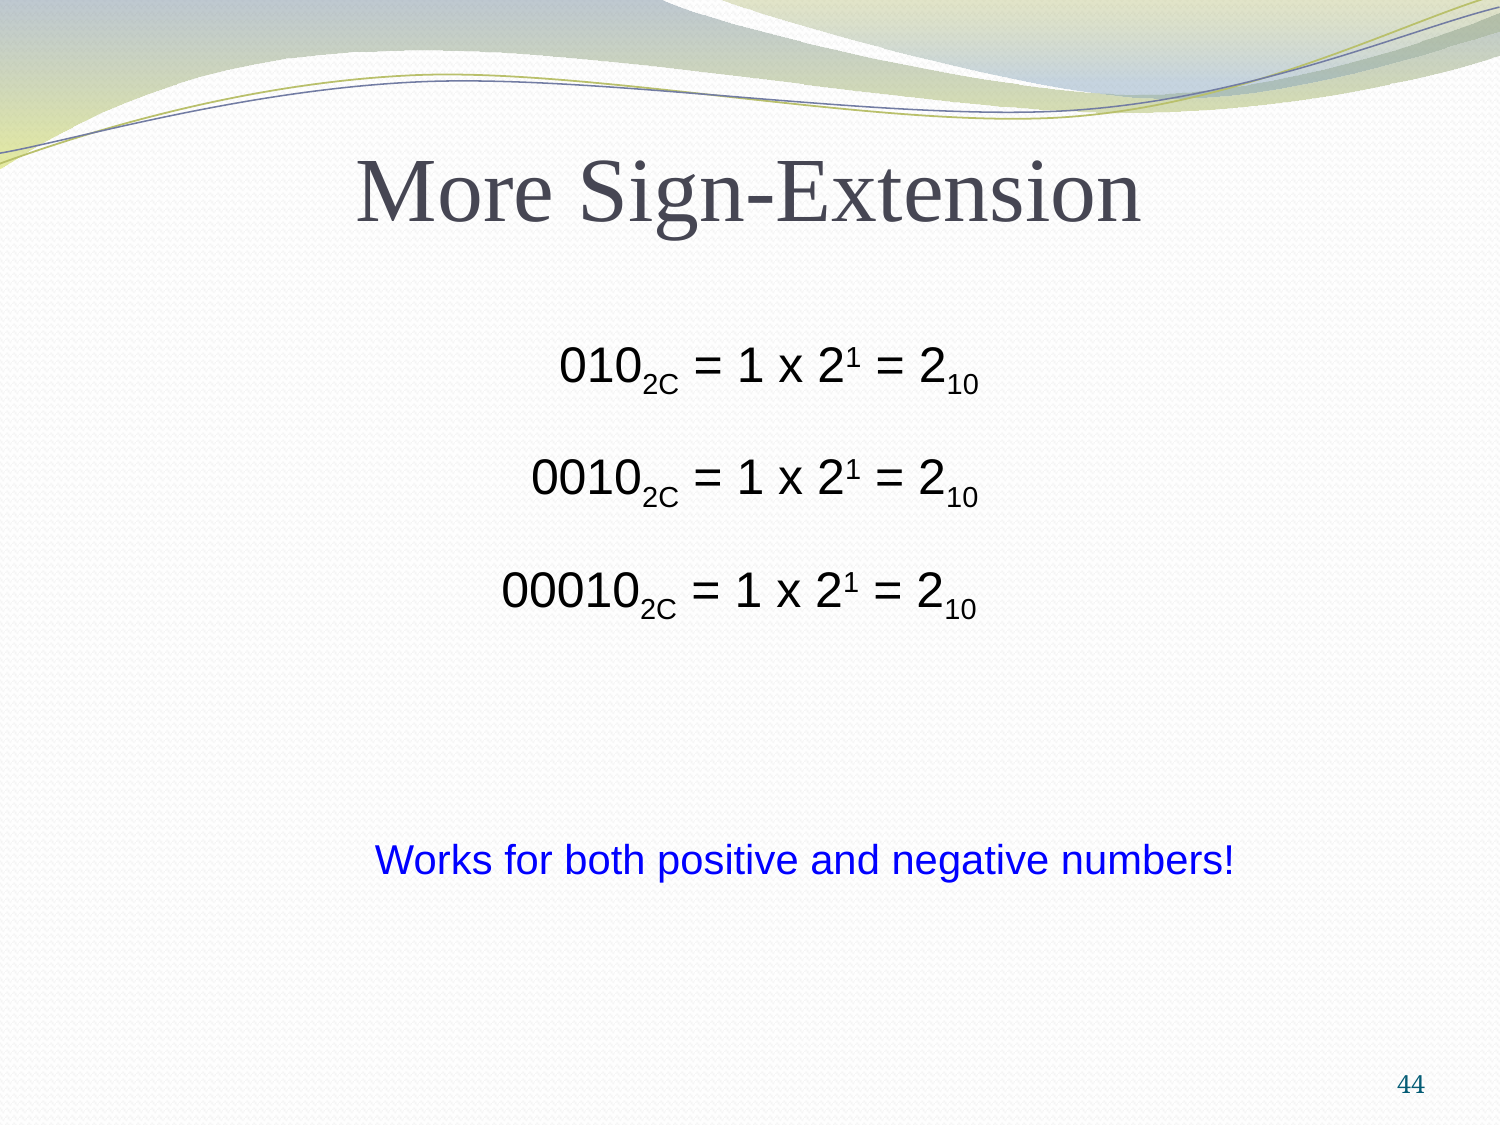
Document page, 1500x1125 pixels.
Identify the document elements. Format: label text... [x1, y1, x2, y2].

text_box 00102C = 1 x 21 = 210 [516, 437, 994, 589]
text_box More Sign-Extension [74, 91, 1425, 279]
text_box 0102C = 1 x 21 = 210 [544, 324, 995, 408]
text_box 000102C = 1 x 21 = 210 [486, 549, 992, 702]
slide_number 44 [1325, 1042, 1425, 1103]
text_box Works for both positive and negative numbers! [360, 825, 1251, 890]
